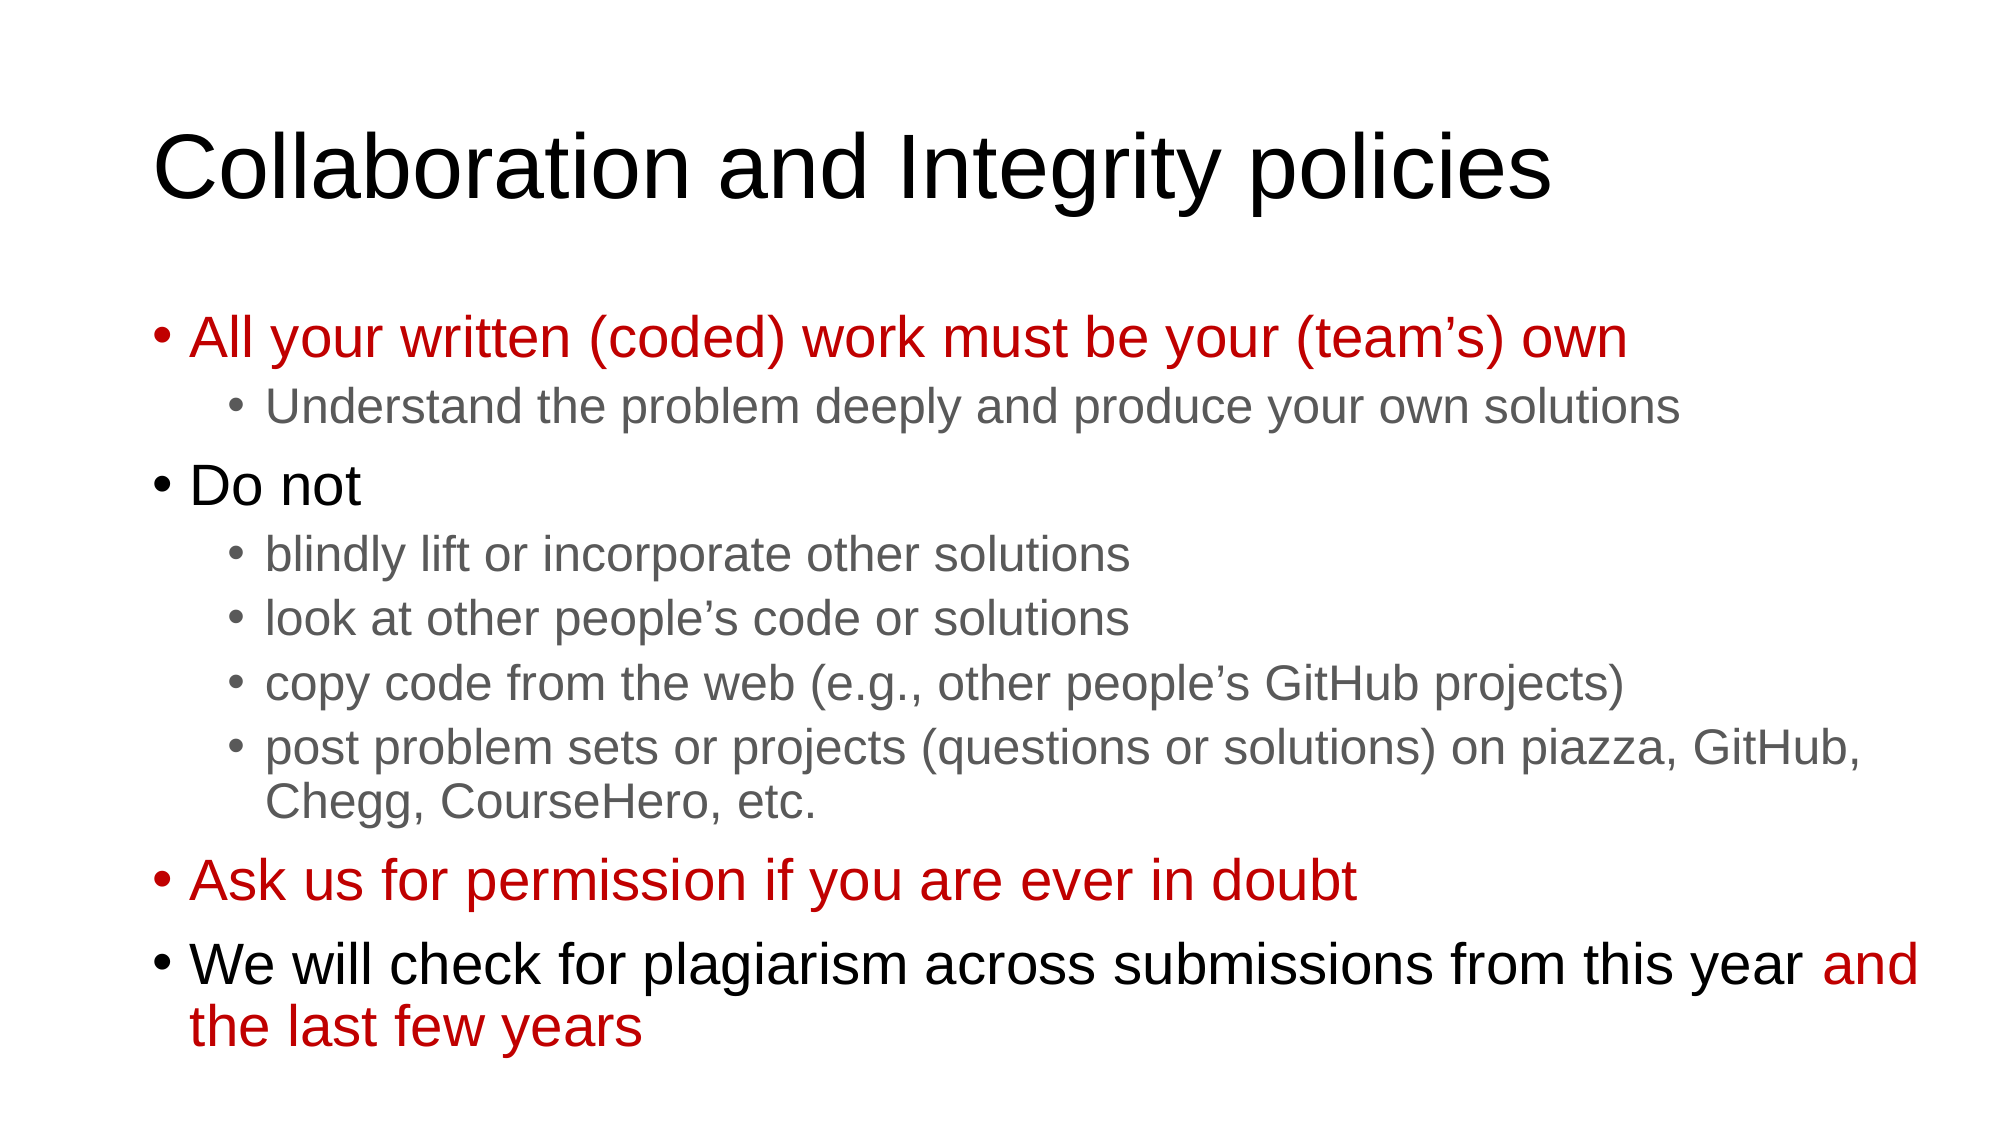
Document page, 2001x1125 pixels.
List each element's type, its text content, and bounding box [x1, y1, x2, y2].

list All your written (coded) work must be your (team’s) own Understand the problem deeply and produce your own solutions Do not blindly lift or incorporate other solutions look at other people’s code or solutions copy code from the web (e.g., other people’s GitHub projects) post problem sets or projects (questions or solutions) on piazza, GitHub, Chegg, CourseHero, etc. Ask us for permission if you are ever in doubt We will check for plagiarism across submissions from this year and the last few years [137, 299, 1959, 1103]
title Collaboration and Integrity policies [137, 59, 1863, 278]
